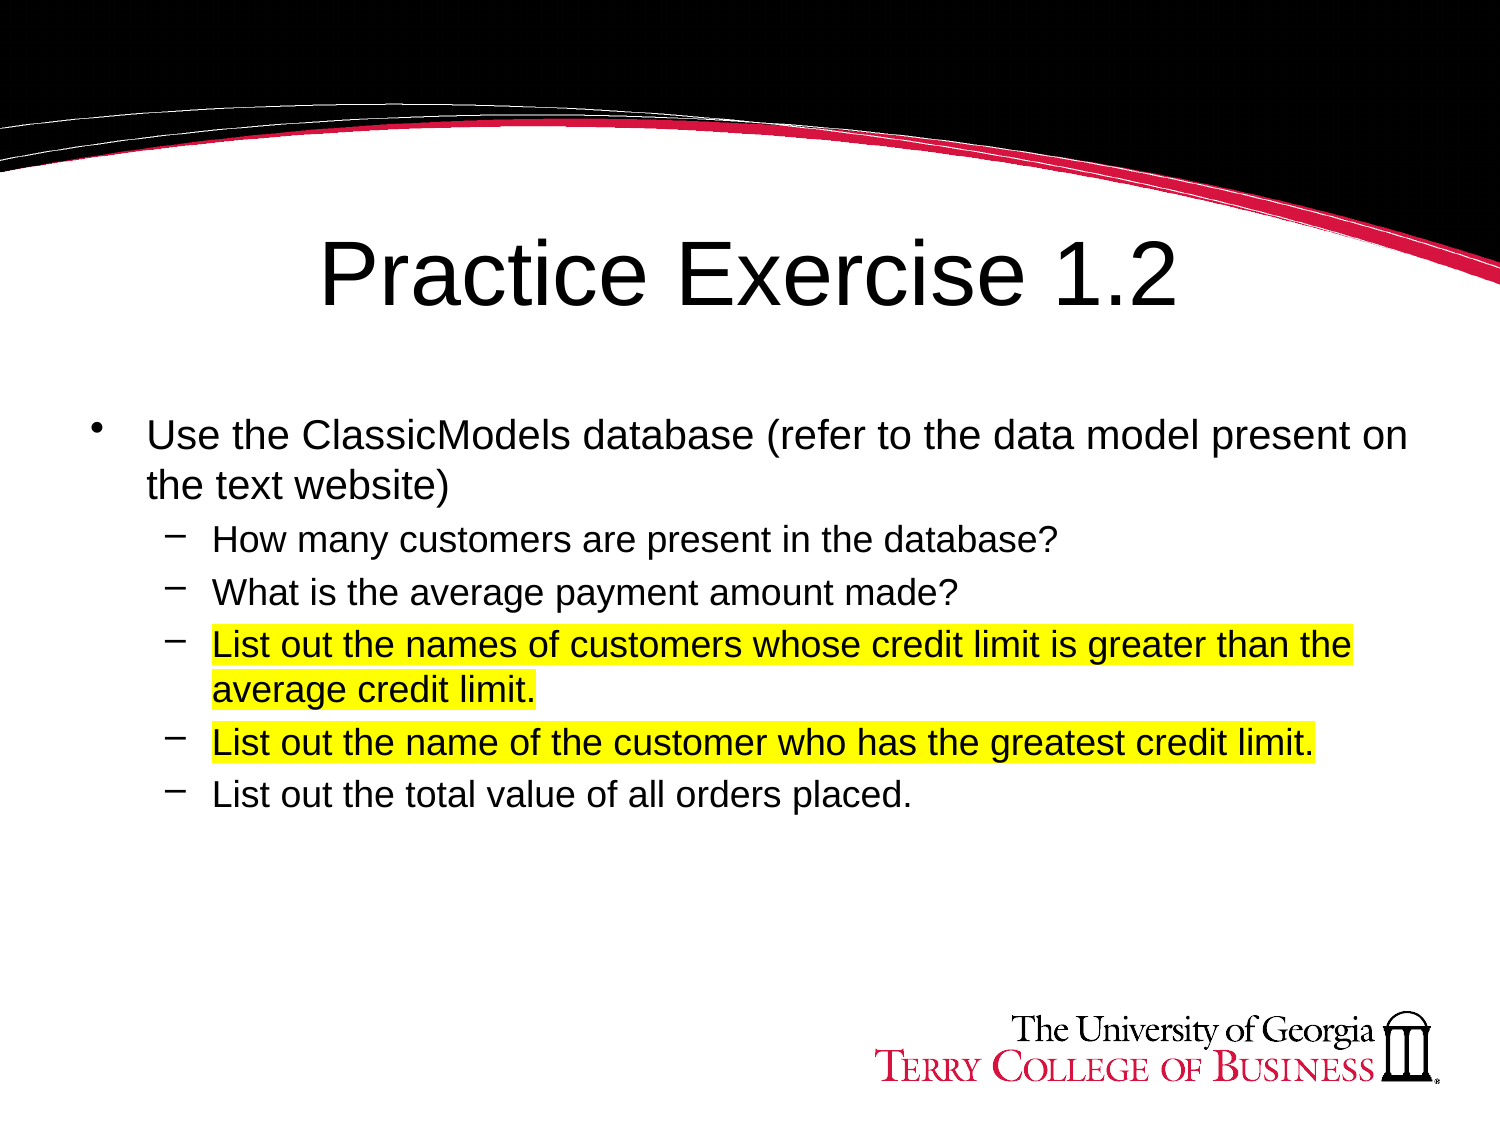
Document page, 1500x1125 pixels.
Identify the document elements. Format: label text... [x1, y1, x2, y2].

picture [875, 1011, 1440, 1084]
title Practice Exercise 1.2 [75, 174, 1425, 363]
picture [0, 0, 1500, 286]
list Use the ClassicModels database (refer to the data model present on the text website) How many customers are present in the database? What is the average payment amount made? List out the names of customers whose credit limit is greater than the average credit limit. List out the name of the customer who has the greatest credit limit. List out the total value of all orders placed. [75, 399, 1425, 1005]
